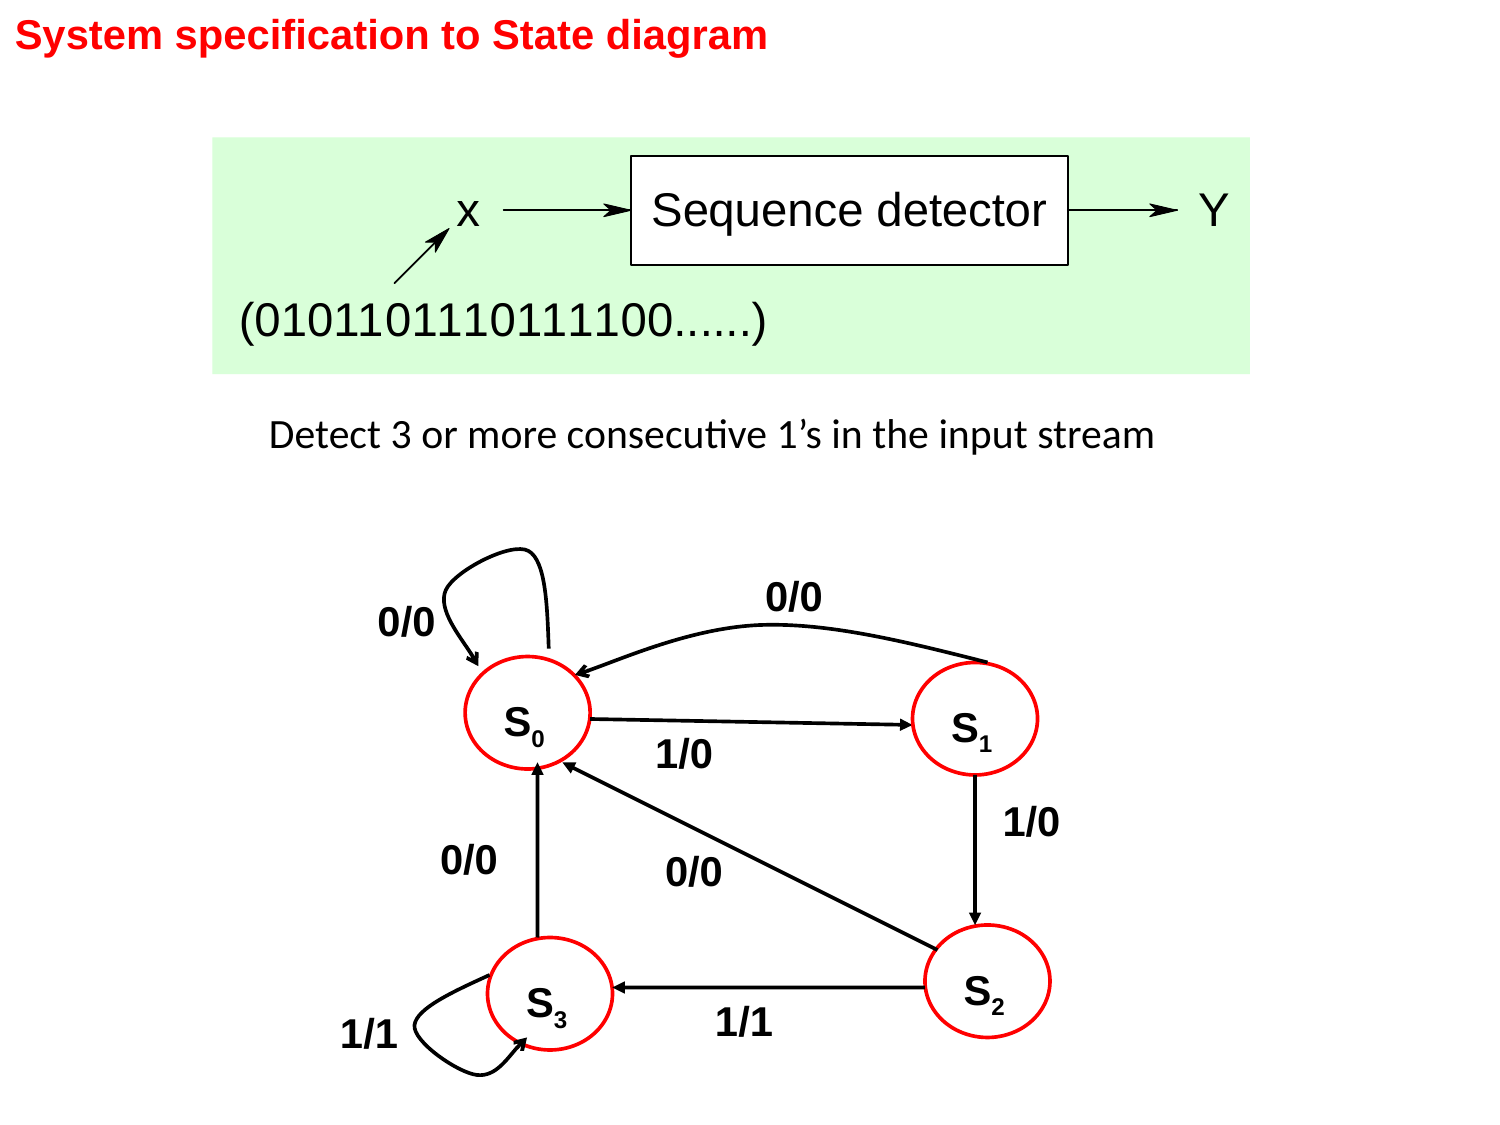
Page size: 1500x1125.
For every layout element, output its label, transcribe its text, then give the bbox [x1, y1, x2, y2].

text_box 1/0 [987, 787, 1076, 853]
text_box [596, 625, 979, 675]
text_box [487, 937, 613, 1051]
text_box [616, 981, 700, 994]
text_box 0/0 [650, 837, 739, 903]
text_box 1/1 [325, 999, 413, 1065]
text_box Detect 3 or more consecutive 1’s in the input stream [254, 399, 1171, 465]
text_box 0/0 [750, 562, 838, 628]
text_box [464, 656, 591, 770]
text_box [729, 718, 907, 731]
text_box [414, 978, 507, 1076]
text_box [212, 137, 1251, 375]
text_box [447, 548, 549, 654]
text_box 1/1 [700, 987, 788, 1053]
text_box System specification to State diagram [0, 0, 825, 65]
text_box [924, 924, 1051, 1038]
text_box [912, 662, 1038, 776]
text_box [968, 785, 982, 923]
text_box 0/0 [362, 587, 451, 653]
text_box 0/0 [425, 825, 514, 890]
text_box 1/0 [640, 718, 729, 784]
